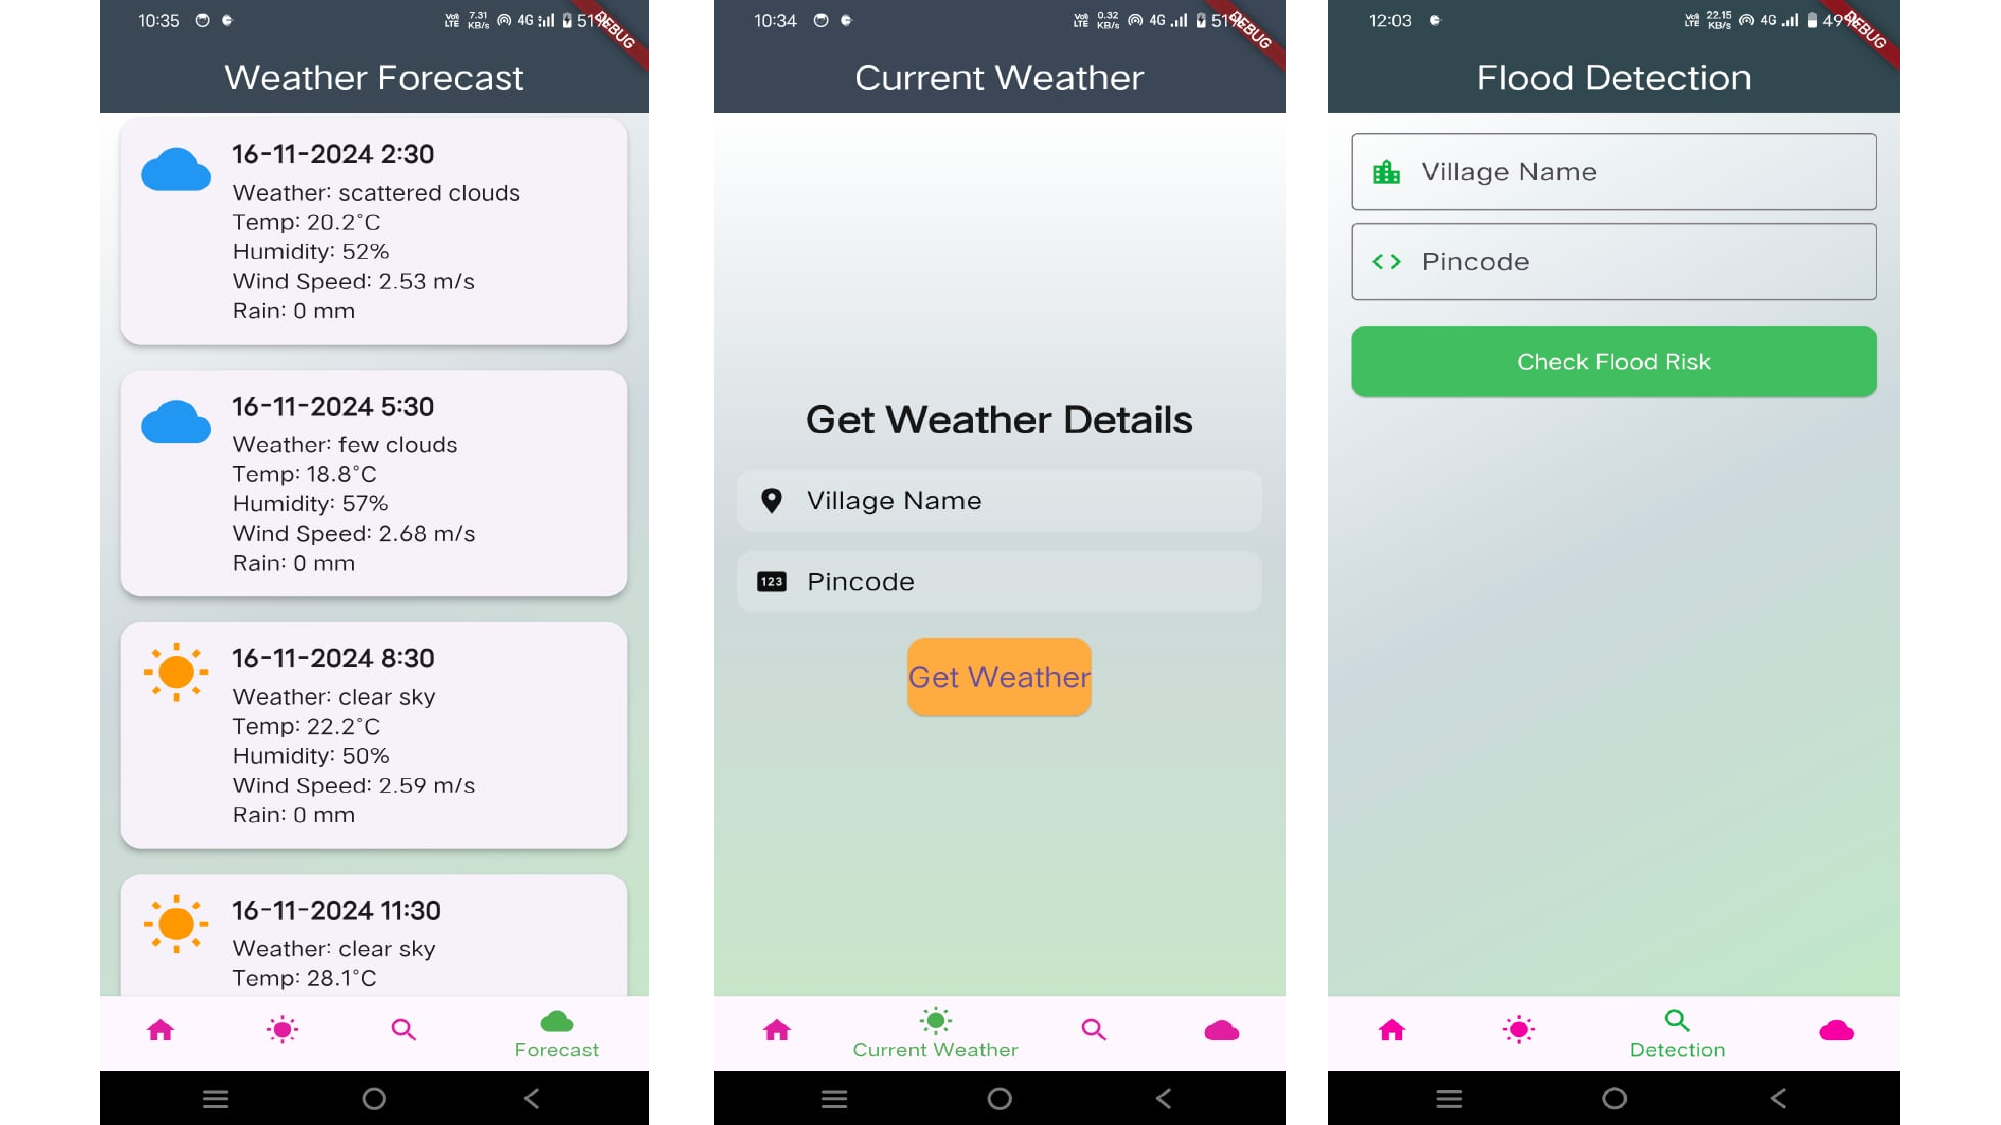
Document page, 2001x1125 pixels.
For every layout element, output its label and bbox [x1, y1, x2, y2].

picture [714, 0, 1286, 1125]
picture [100, 0, 649, 1125]
picture [1328, 0, 1900, 1125]
